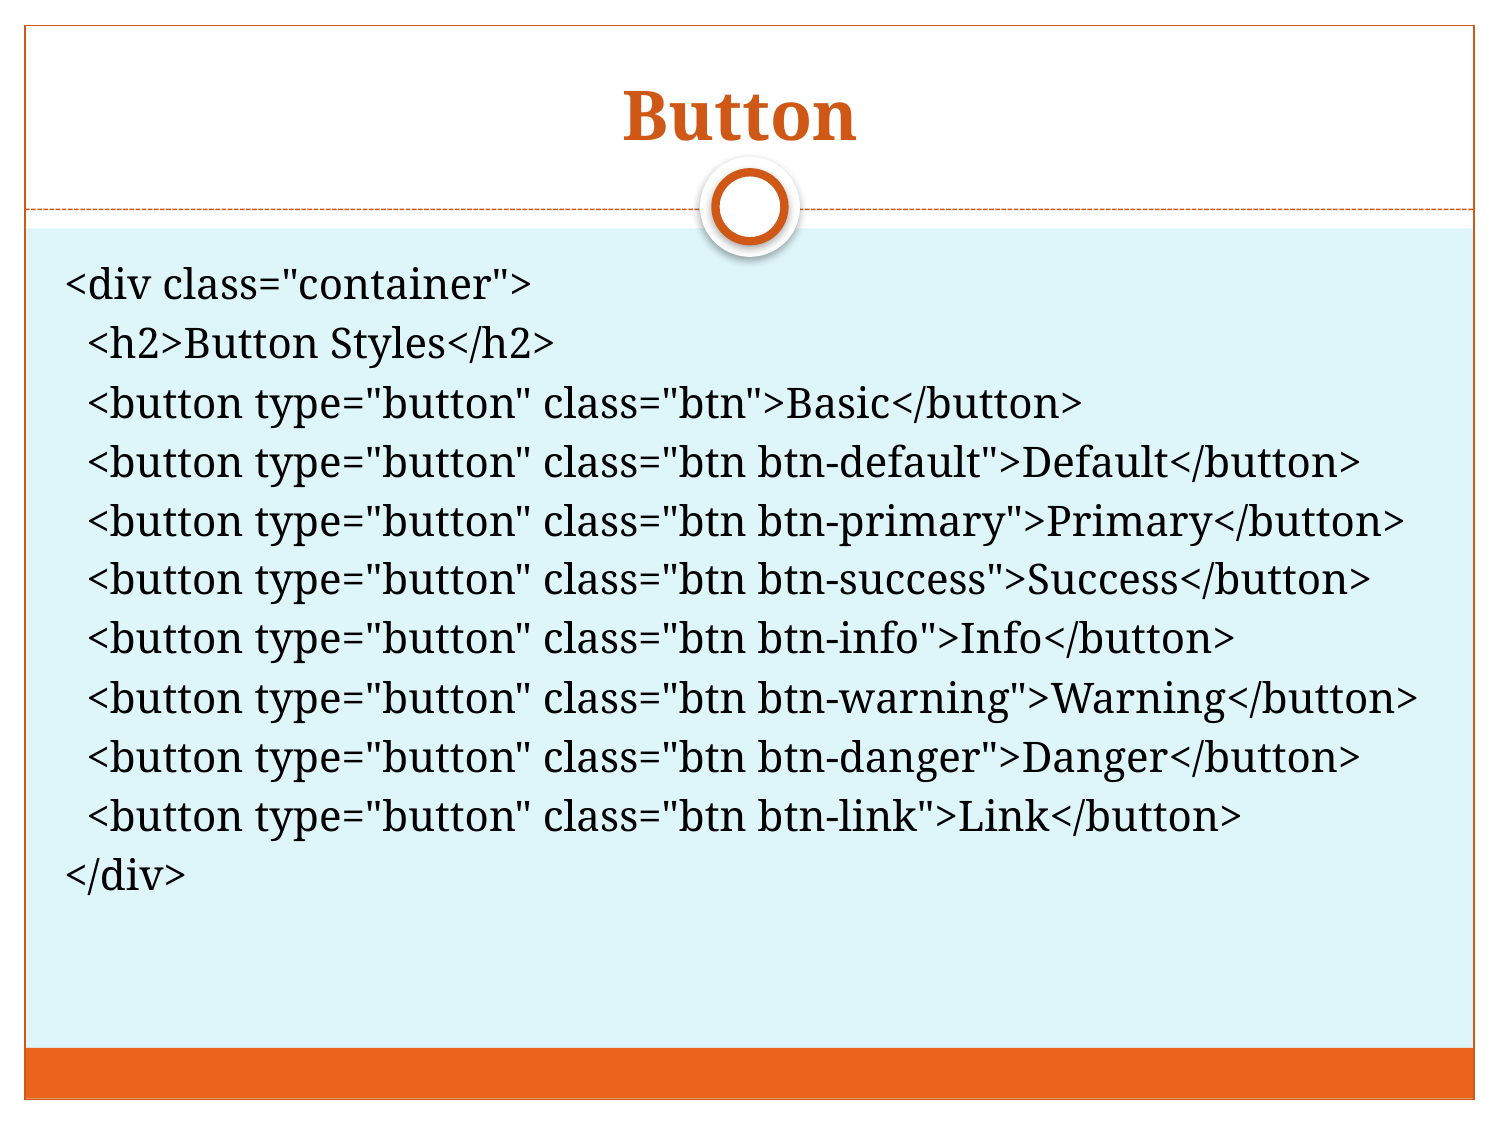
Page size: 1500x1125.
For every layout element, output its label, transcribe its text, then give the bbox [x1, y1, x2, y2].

list <div class="container"> <h2>Button Styles</h2> <button type="button" class="btn">Basic</button> <button type="button" class="btn btn-default">Default</button> <button type="button" class="btn btn-primary">Primary</button> <button type="button" class="btn btn-success">Success</button> <button type="button" class="btn btn-info">Info</button> <button type="button" class="btn btn-warning">Warning</button> <button type="button" class="btn btn-danger">Danger</button> <button type="button" class="btn btn-link">Link</button> </div> [49, 250, 1445, 1001]
title Button [49, 37, 1450, 162]
